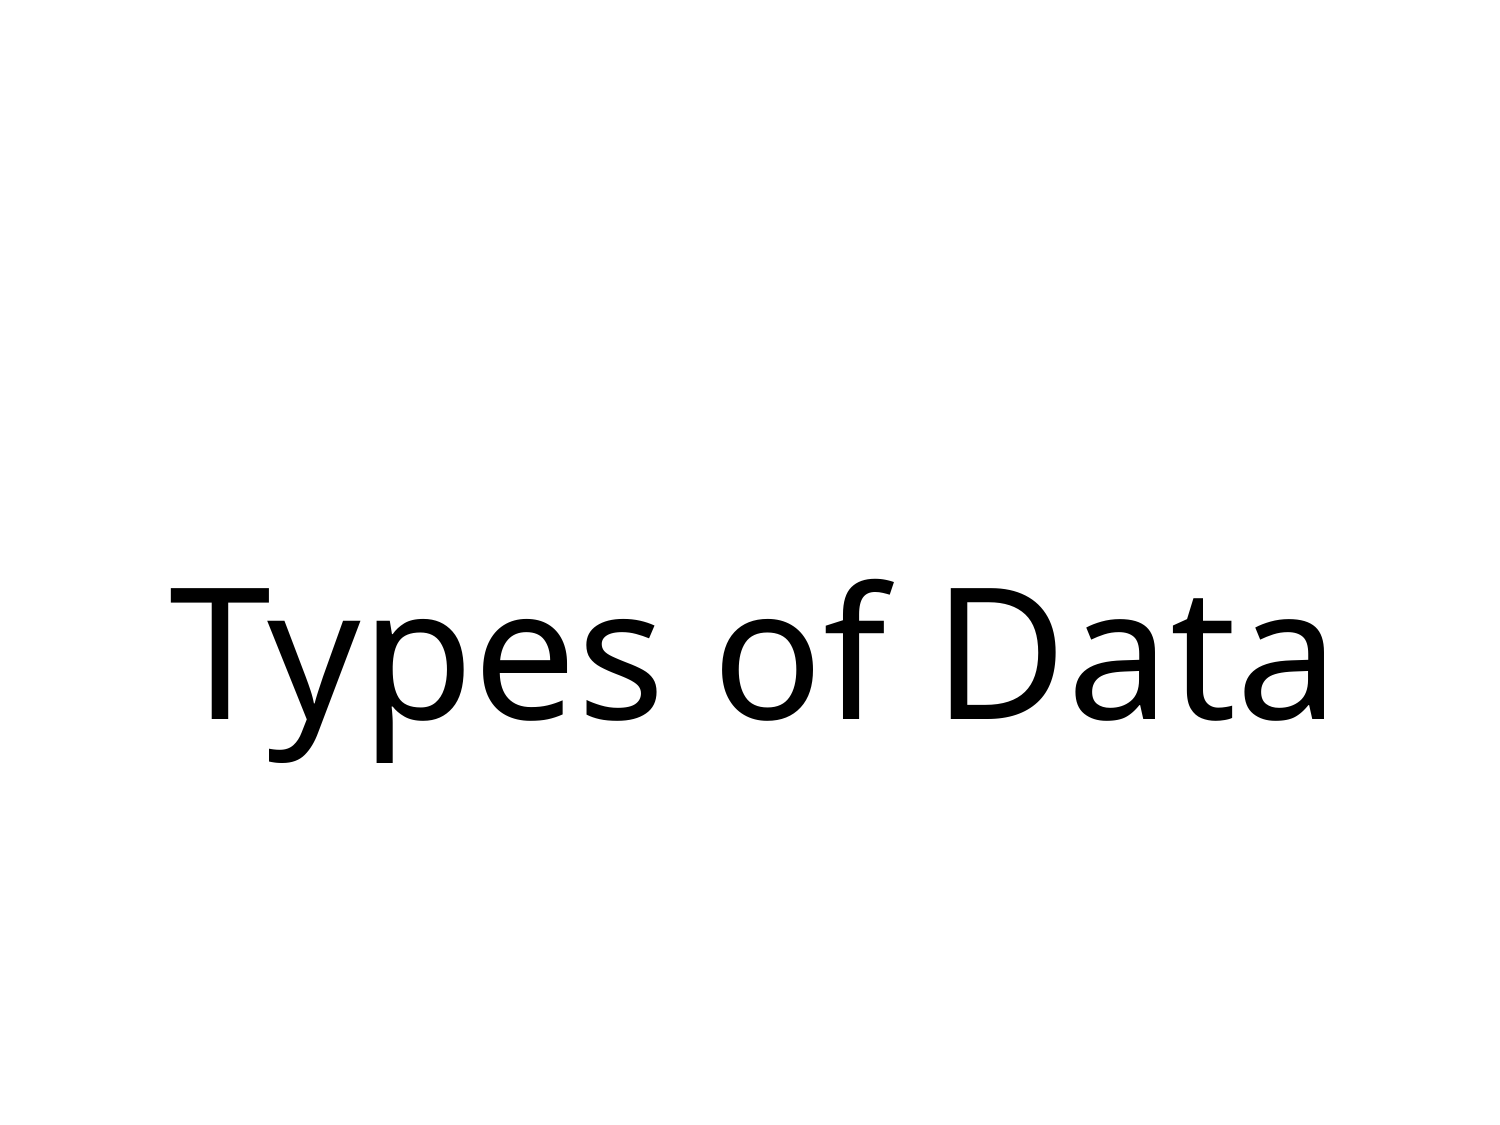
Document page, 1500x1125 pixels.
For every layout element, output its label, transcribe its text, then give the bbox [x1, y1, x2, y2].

title Types of Data [116, 528, 1393, 764]
